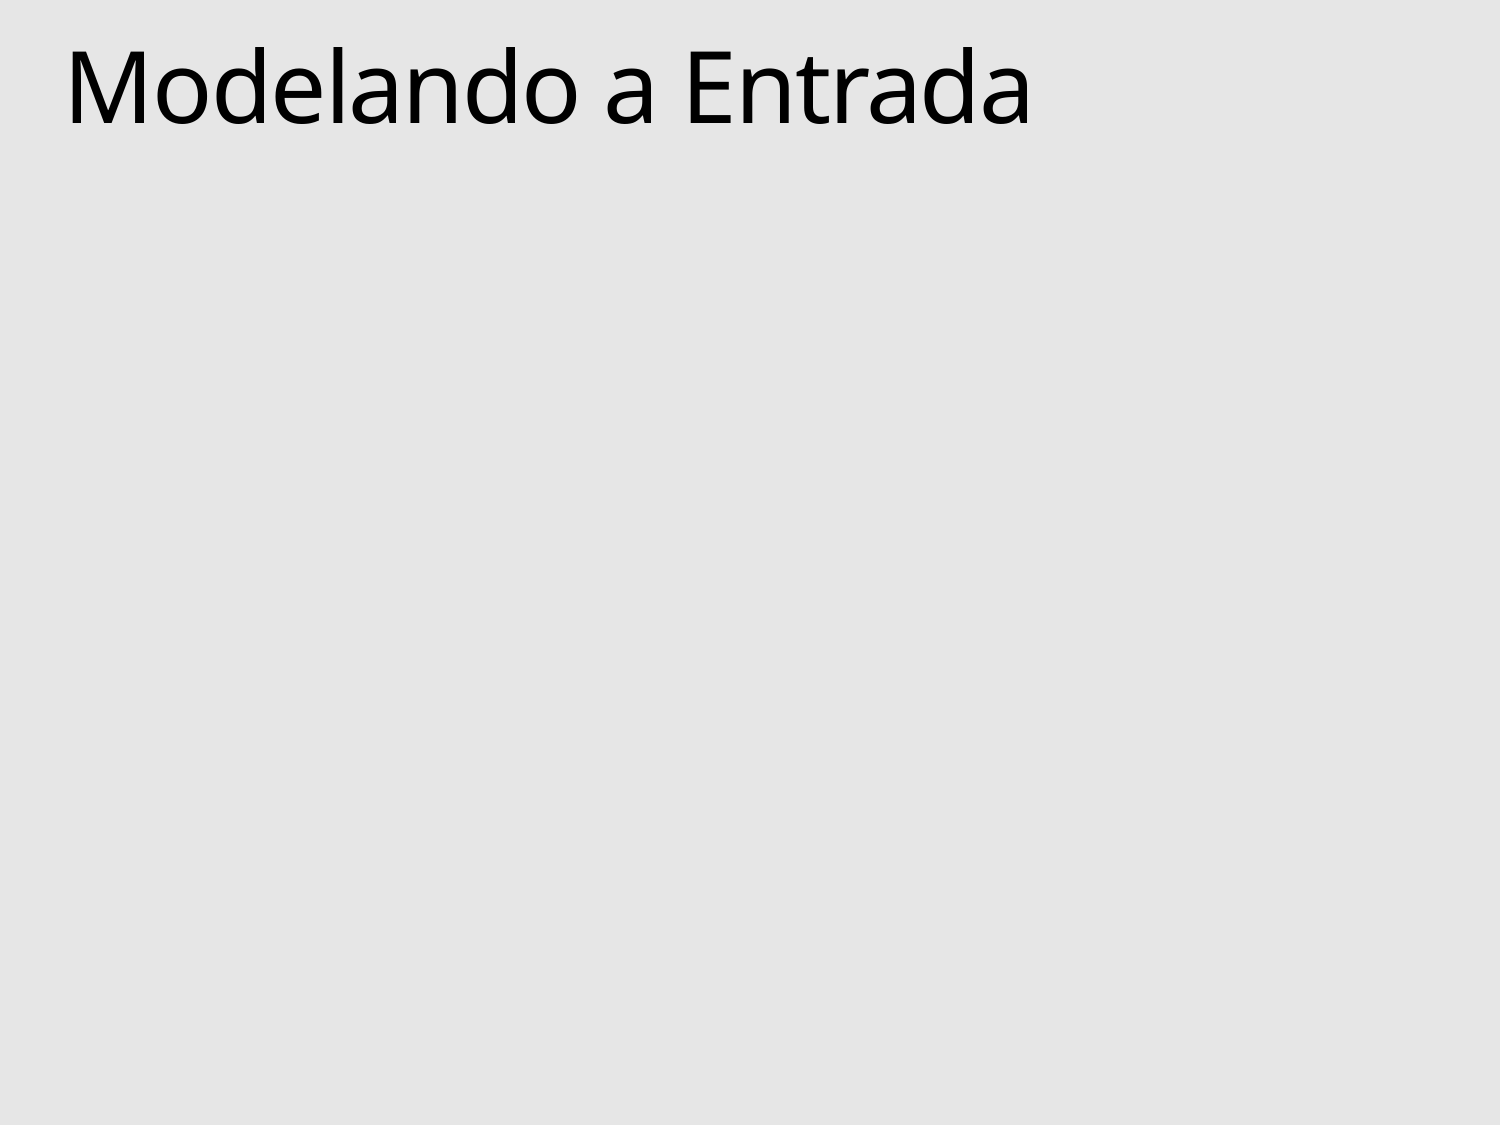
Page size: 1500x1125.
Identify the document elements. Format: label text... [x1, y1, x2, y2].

title Modelando a Entrada [63, 37, 1436, 147]
